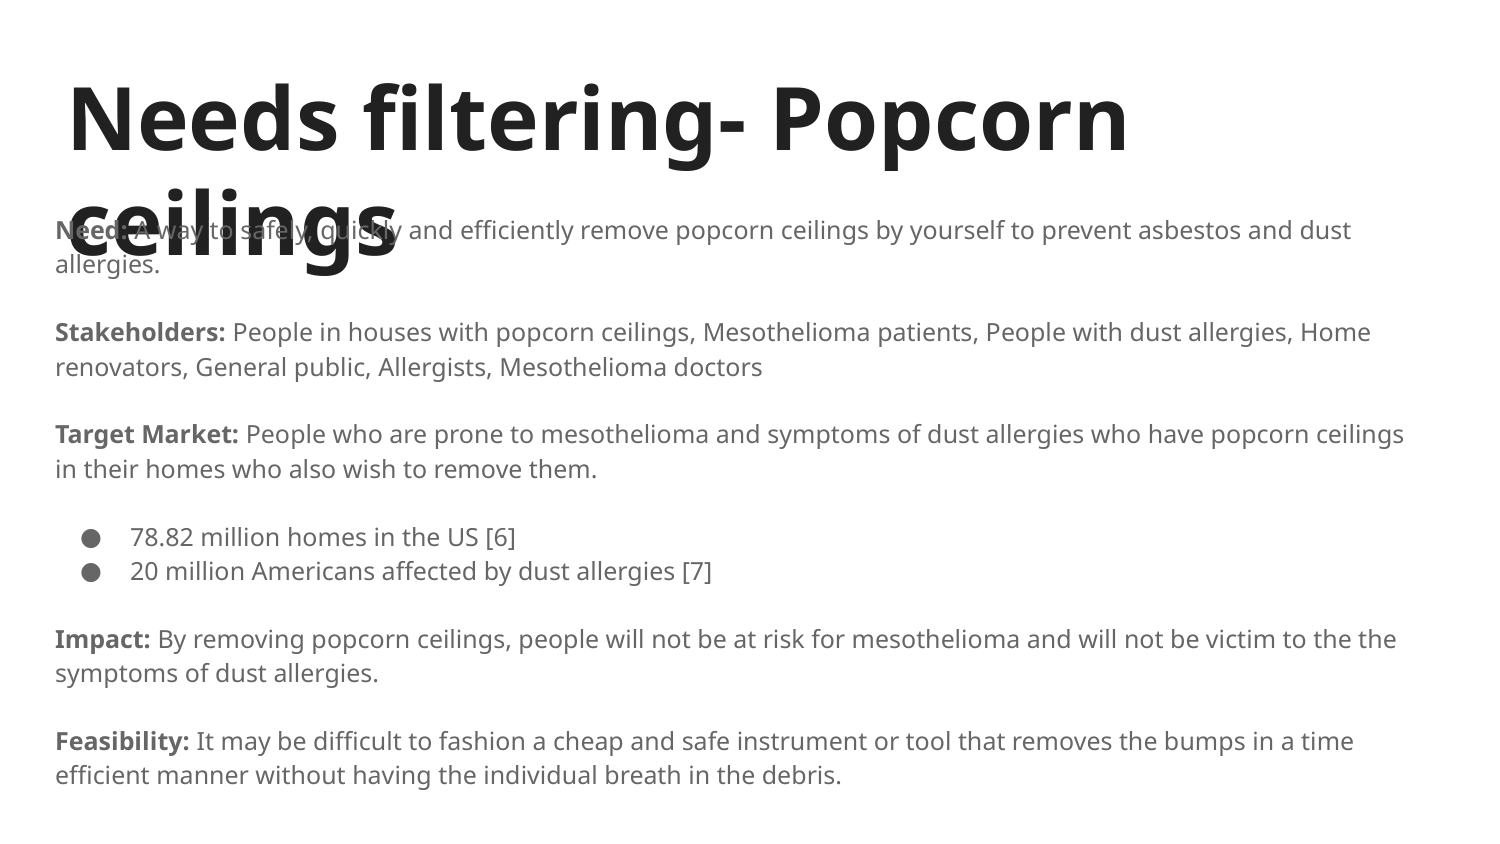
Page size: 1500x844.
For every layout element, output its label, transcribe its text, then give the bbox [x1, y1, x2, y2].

list Need: A way to safely, quickly and efficiently remove popcorn ceilings by yourself to prevent asbestos and dust allergies. Stakeholders: People in houses with popcorn ceilings, Mesothelioma patients, People with dust allergies, Home renovators, General public, Allergists, Mesothelioma doctors Target Market: People who are prone to mesothelioma and symptoms of dust allergies who have popcorn ceilings in their homes who also wish to remove them. 78.82 million homes in the US [6] 20 million Americans affected by dust allergies [7] Impact: By removing popcorn ceilings, people will not be at risk for mesothelioma and will not be victim to the the symptoms of dust allergies. Feasibility: It may be difficult to fashion a cheap and safe instrument or tool that removes the bumps in a time efficient manner without having the individual breath in the debris. [40, 195, 1438, 795]
title Needs filtering- Popcorn ceilings [51, 48, 1449, 180]
